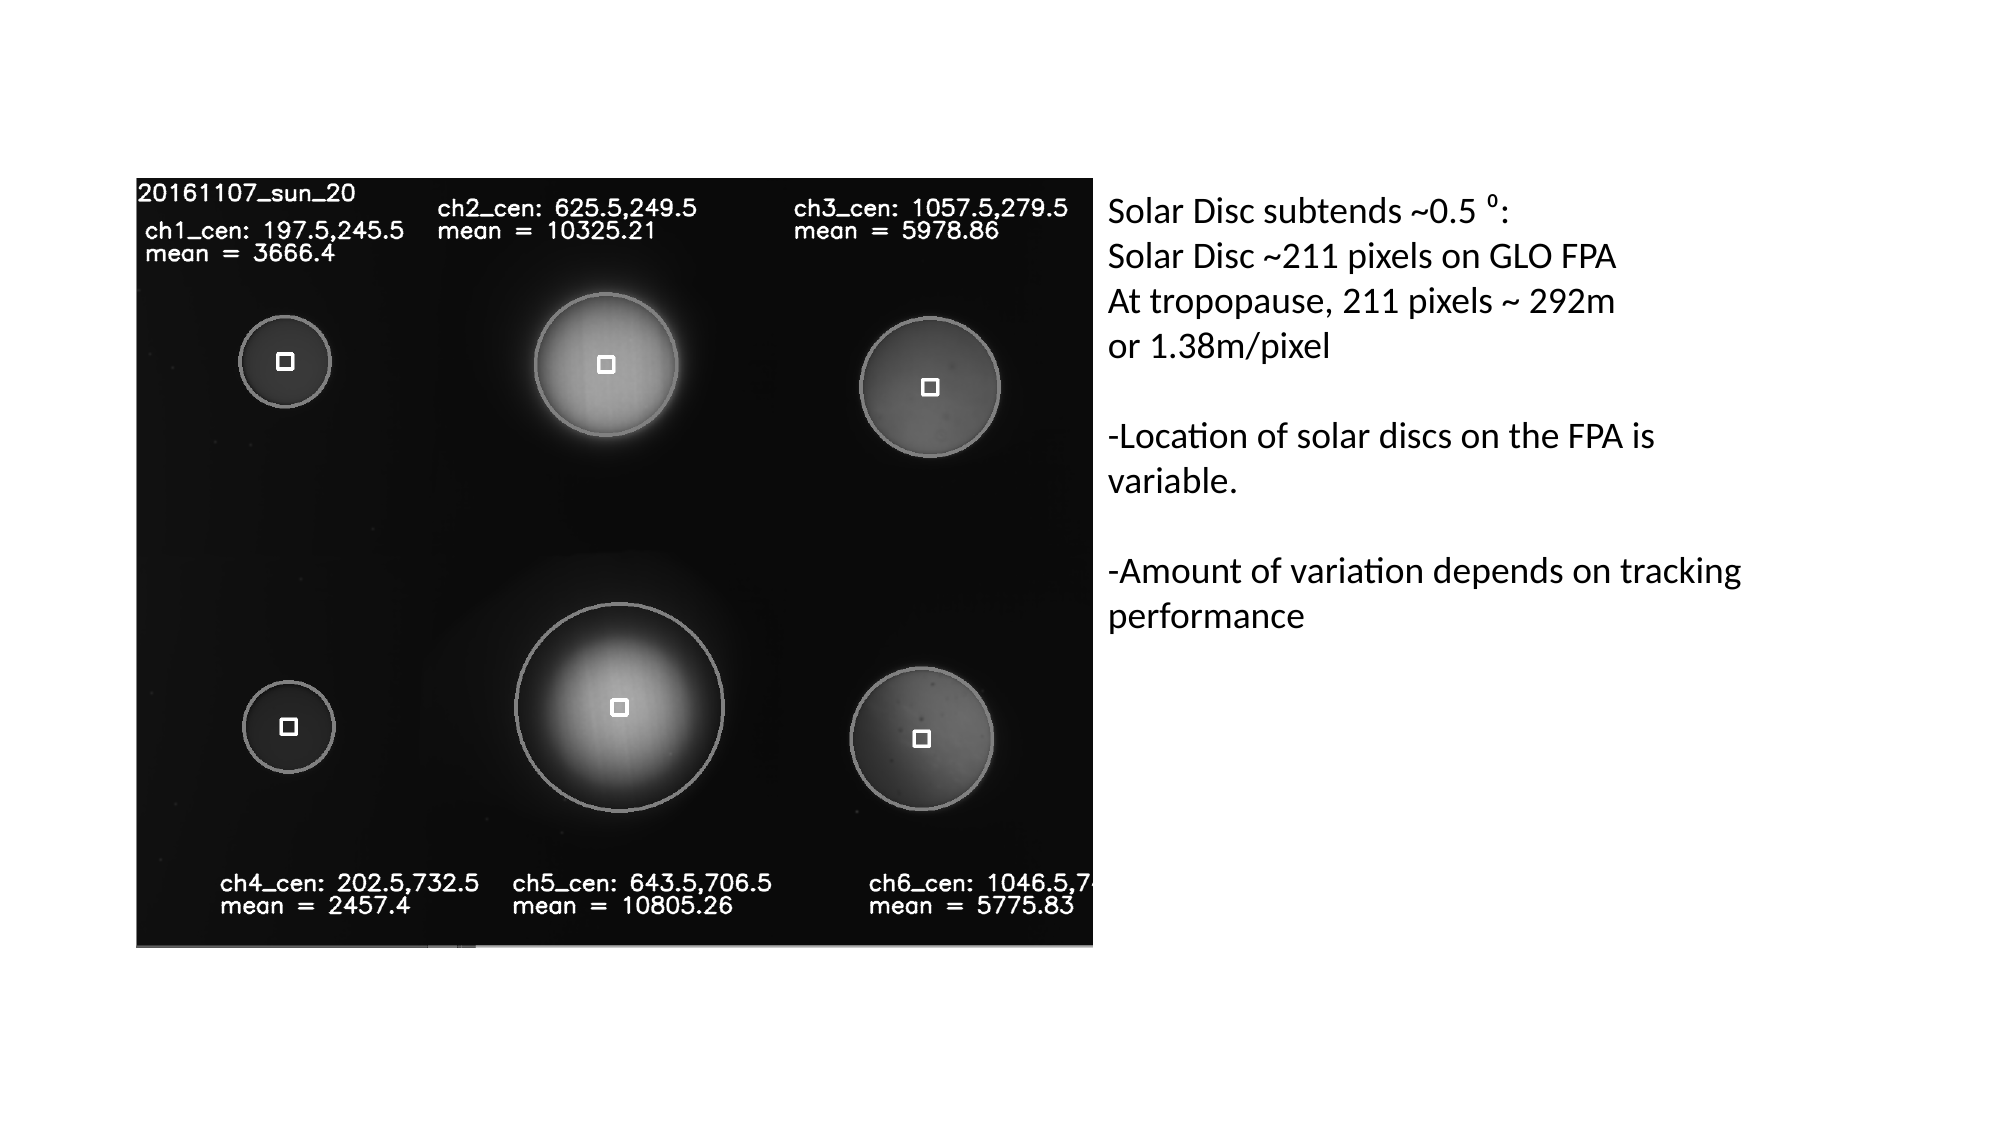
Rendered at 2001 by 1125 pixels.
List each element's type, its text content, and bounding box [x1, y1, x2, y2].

picture [136, 178, 1094, 948]
text_box Solar Disc subtends ~0.5 ⁰: Solar Disc ~211 pixels on GLO FPA At tropopause, 211 pixels ~ 292m or 1.38m/pixel -Location of solar discs on the FPA is variable. -Amount of variation depends on tracking performance [1094, 178, 1761, 689]
